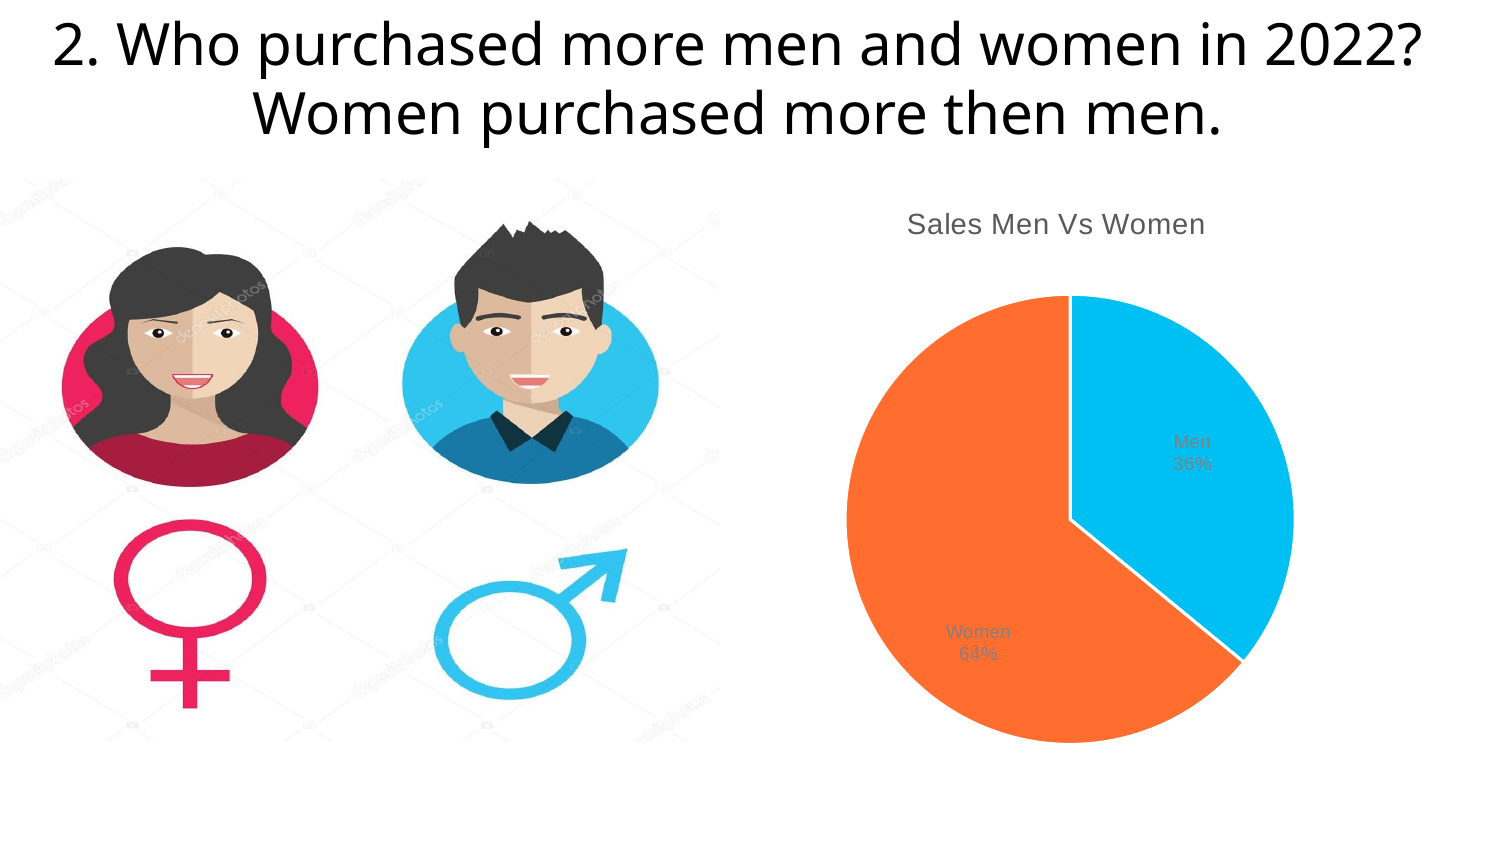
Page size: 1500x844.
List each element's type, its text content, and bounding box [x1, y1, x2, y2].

picture [0, 179, 721, 741]
text_box [63, 99, 1437, 178]
title 2. Who purchased more men and women in 2022? Women purchased more then men. [0, 43, 1476, 180]
chart [657, 179, 1457, 757]
